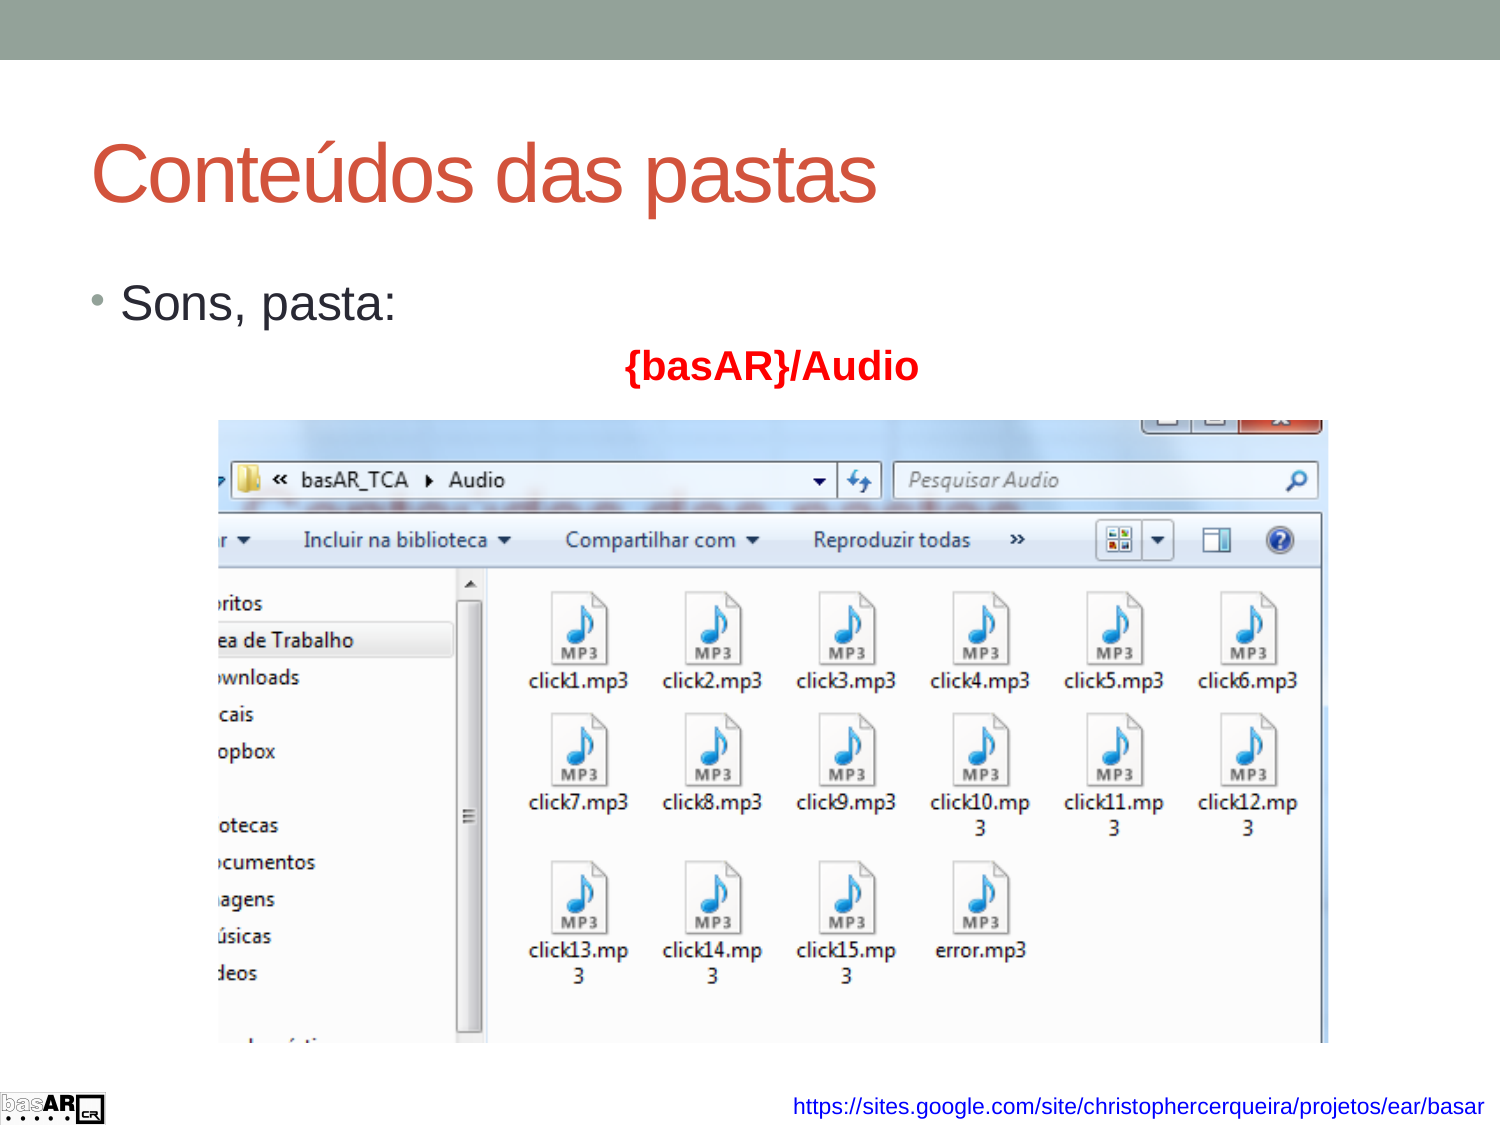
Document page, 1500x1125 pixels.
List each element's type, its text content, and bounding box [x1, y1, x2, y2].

list Sons, pasta: {basAR}/Audio [75, 262, 1425, 1063]
title Conteúdos das pastas [75, 87, 1425, 250]
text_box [0, 1083, 1500, 1125]
picture [218, 420, 1329, 1043]
